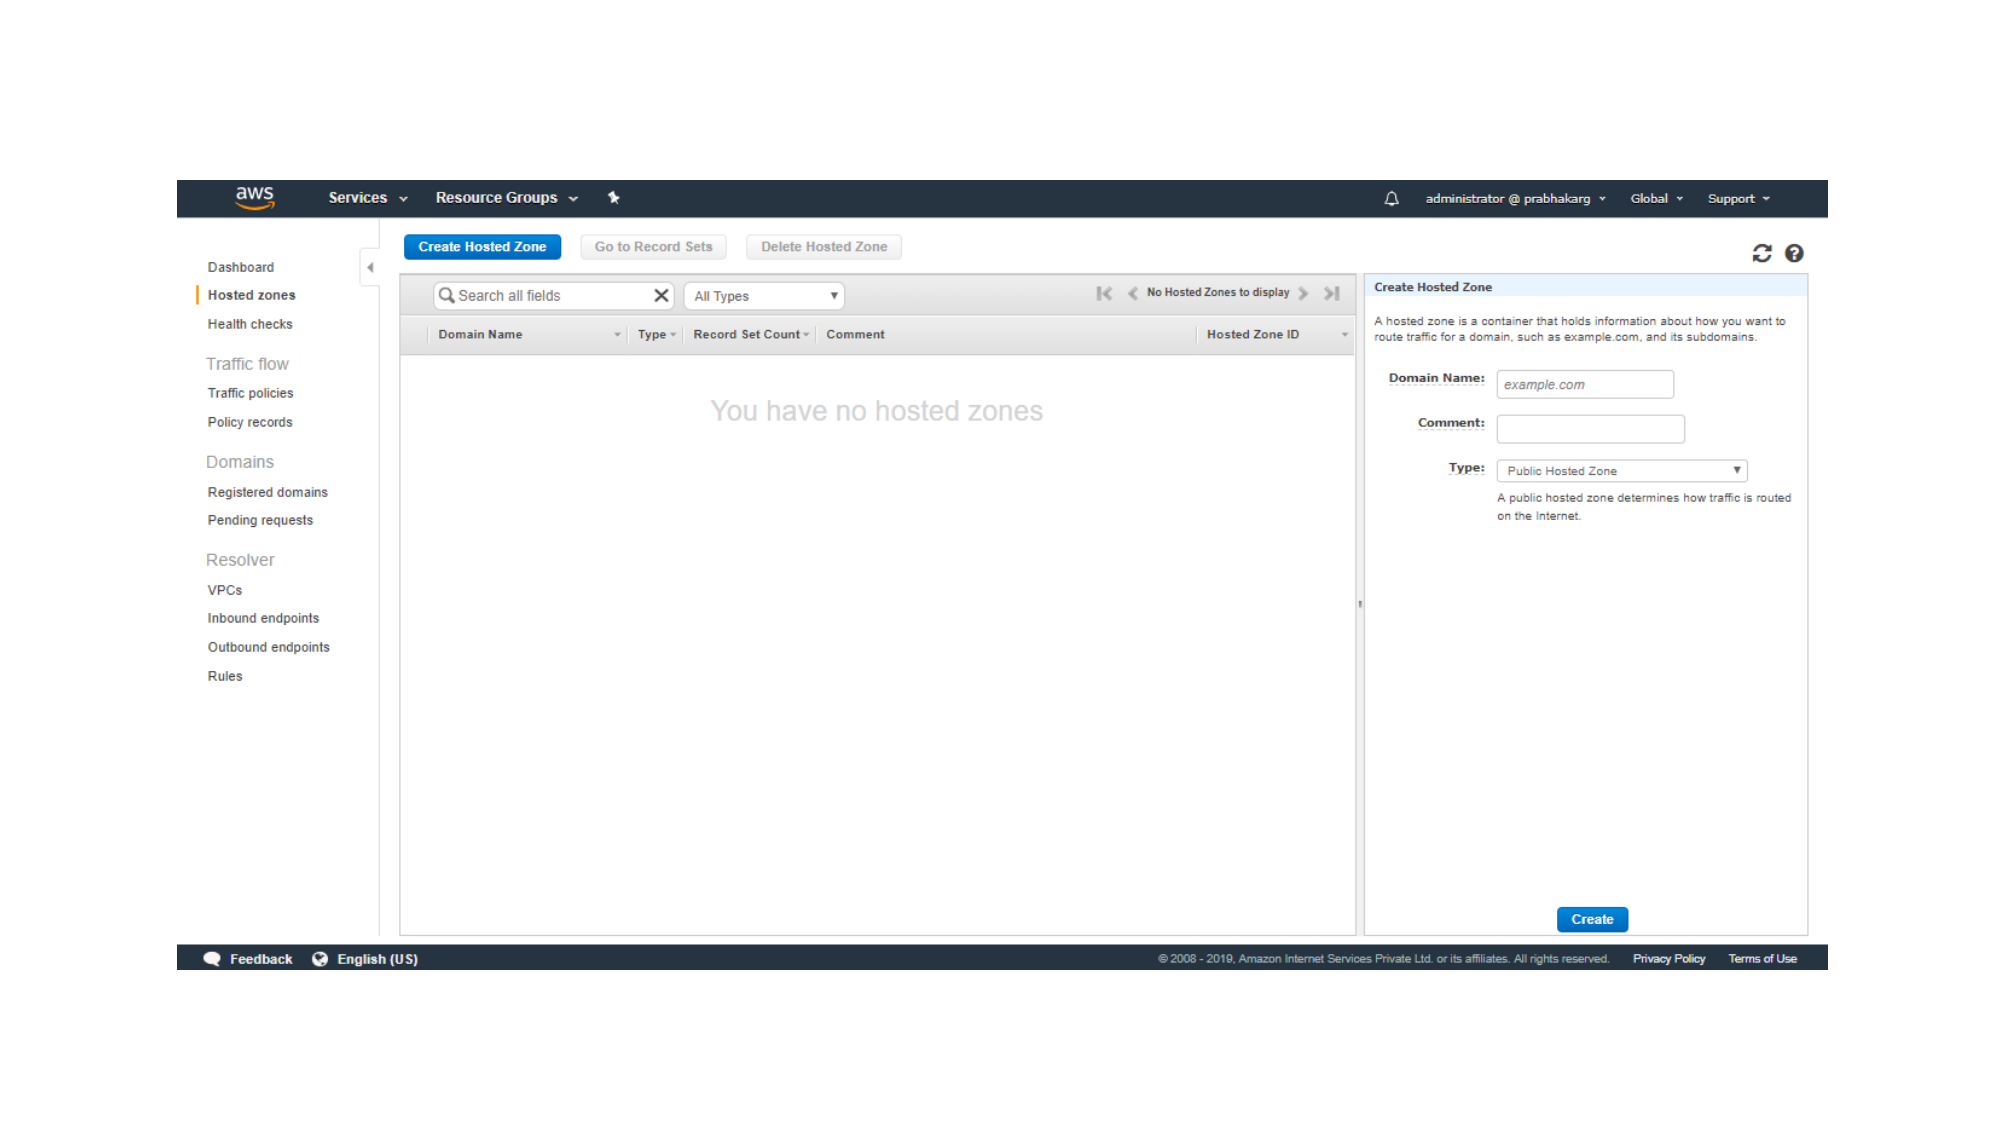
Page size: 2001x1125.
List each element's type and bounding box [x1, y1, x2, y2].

picture [177, 180, 1828, 970]
